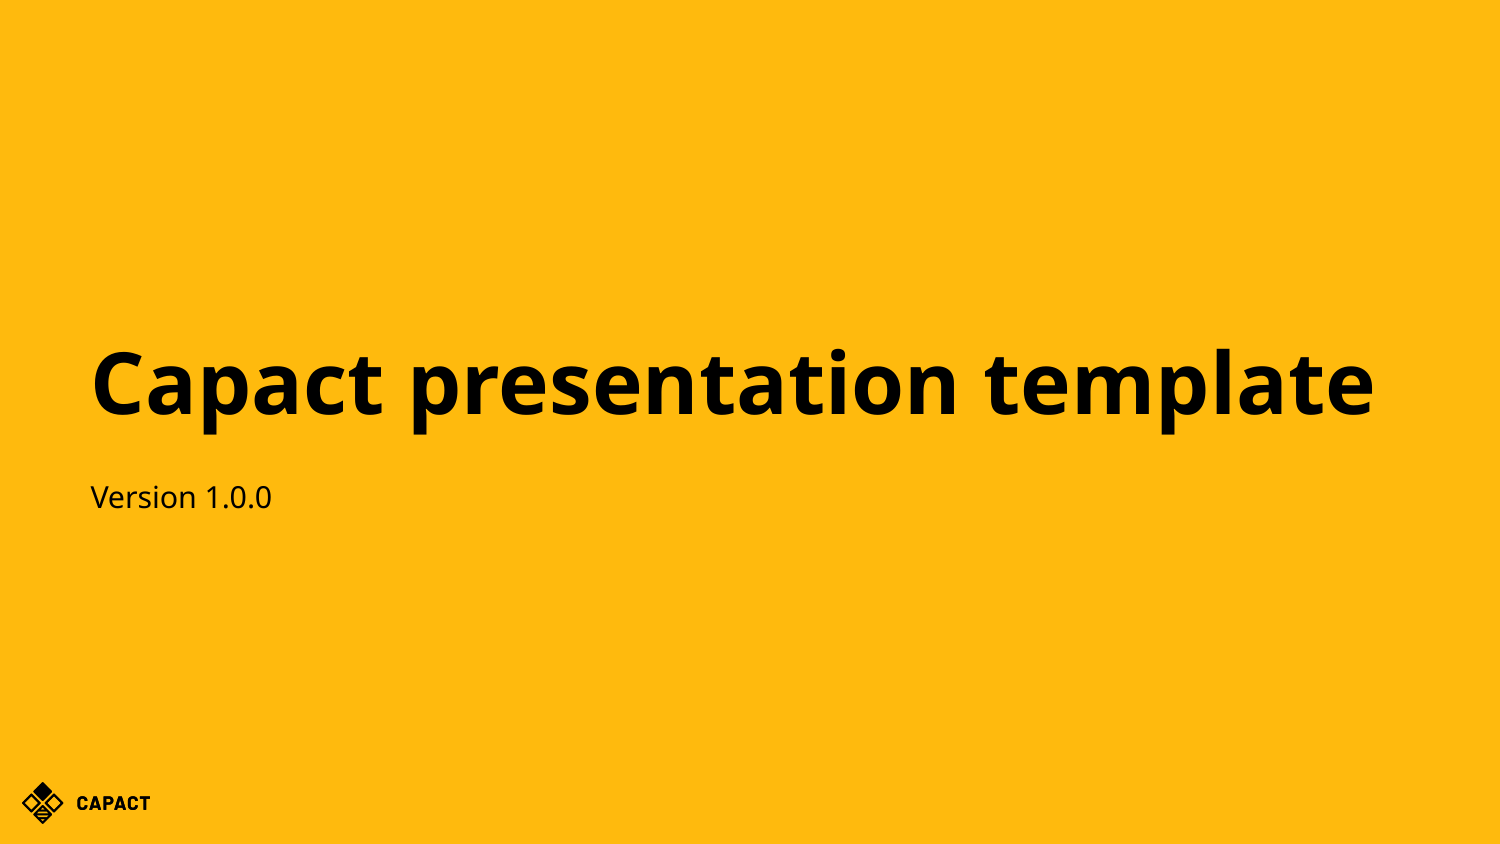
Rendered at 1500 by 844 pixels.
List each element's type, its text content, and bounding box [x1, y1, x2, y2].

subtitle Version 1.0.0 [75, 461, 1425, 533]
title Capact presentation template [75, 301, 1425, 456]
picture [20, 761, 195, 844]
